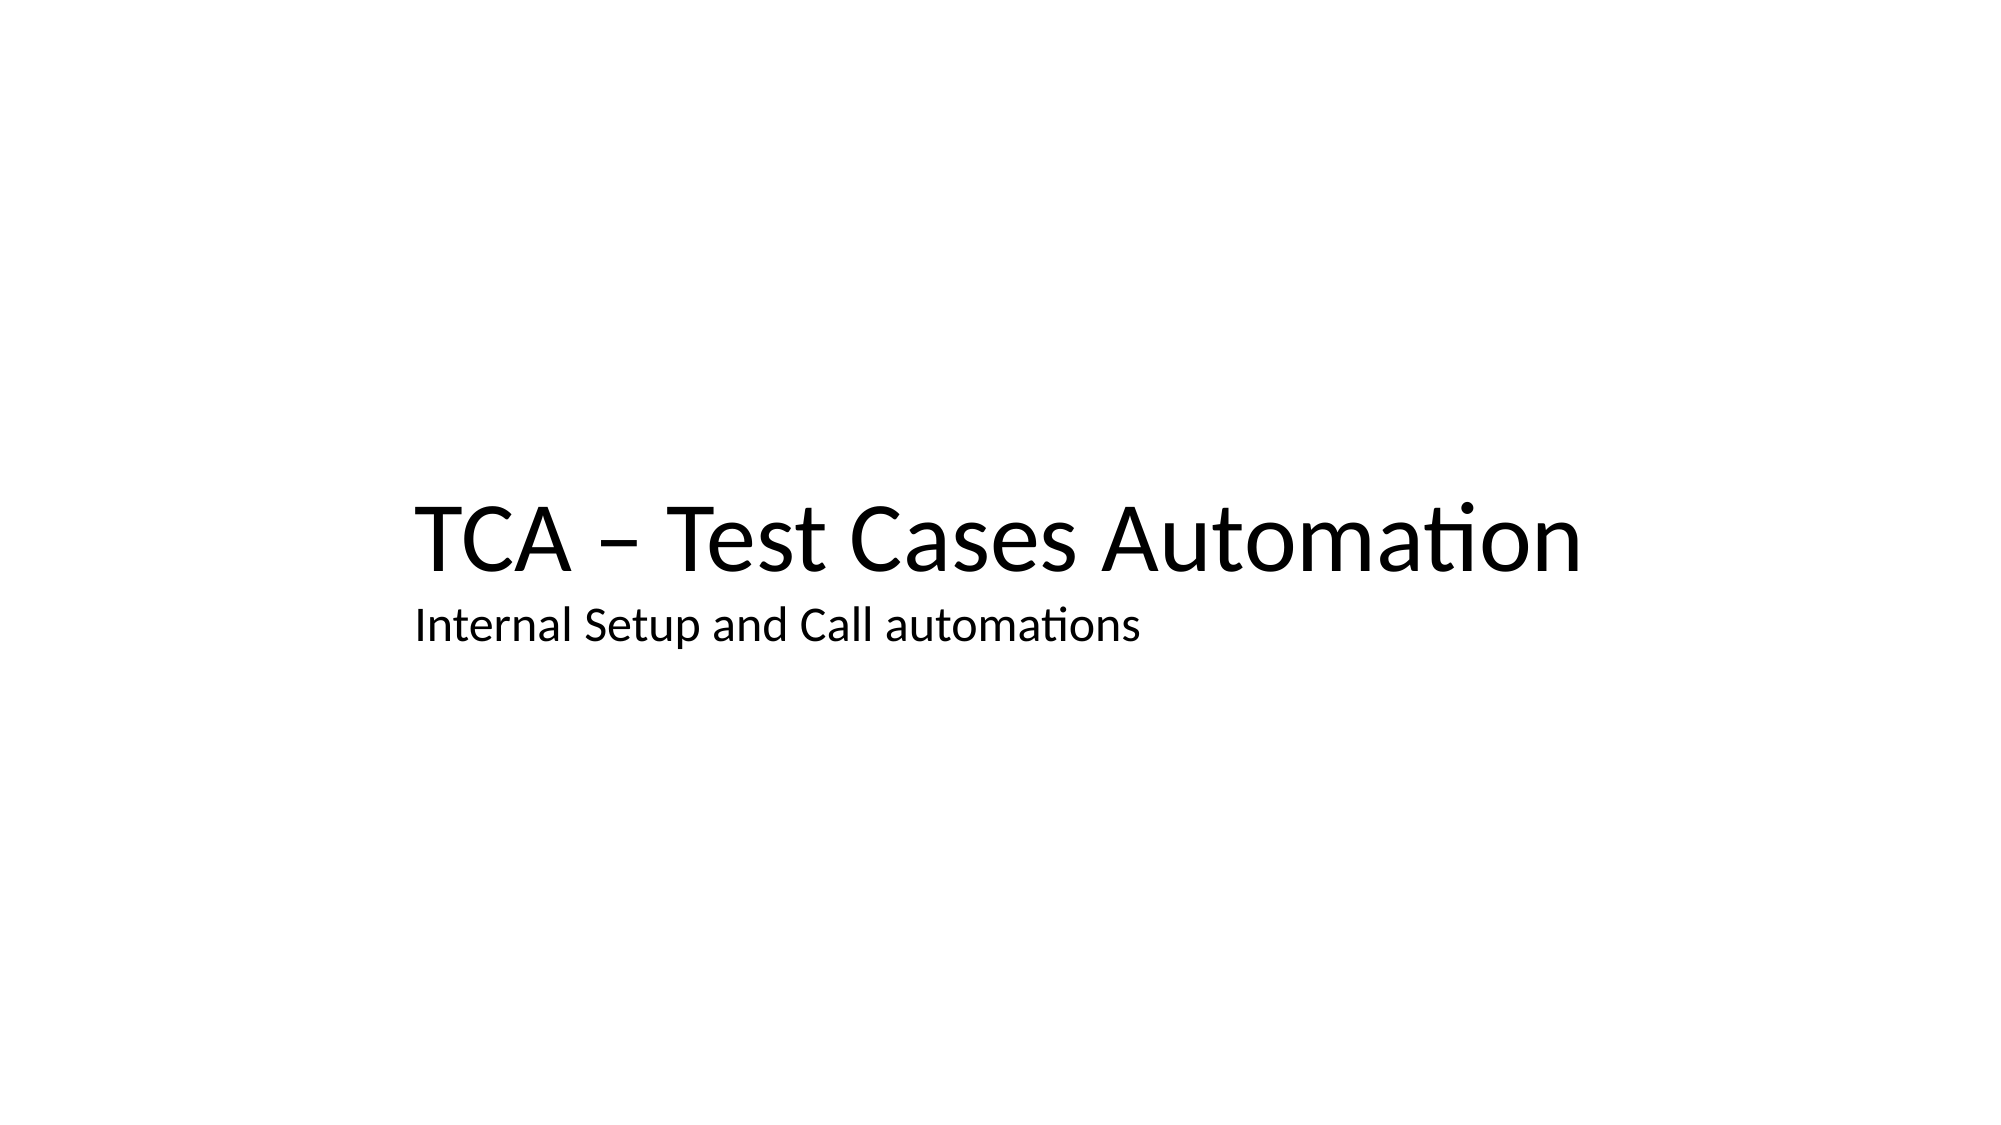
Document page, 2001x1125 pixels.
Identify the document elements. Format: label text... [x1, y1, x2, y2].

text_box TCA – Test Cases Automation Internal Setup and Call automations [399, 464, 1601, 659]
